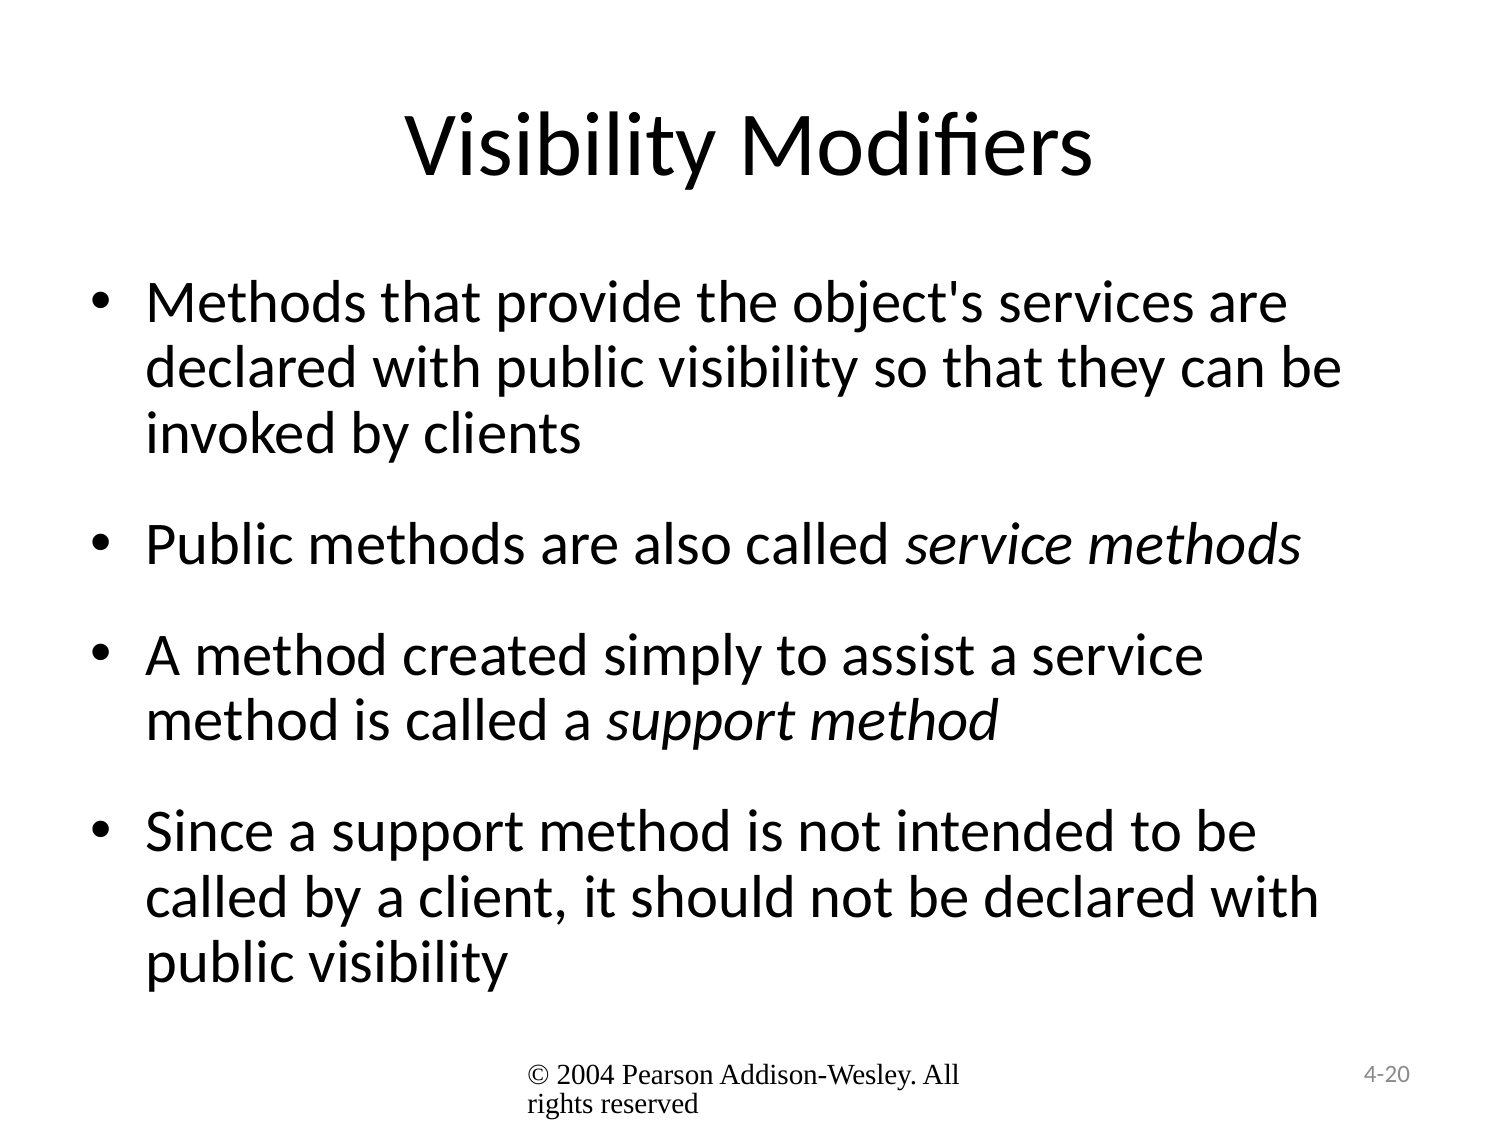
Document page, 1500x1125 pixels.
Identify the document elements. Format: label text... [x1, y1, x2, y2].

slide_number 4-20 [1074, 1042, 1425, 1103]
footer © 2004 Pearson Addison-Wesley. All rights reserved [512, 1042, 988, 1103]
title Visibility Modifiers [75, 45, 1425, 233]
list Methods that provide the object's services are declared with public visibility so that they can be invoked by clients Public methods are also called service methods A method created simply to assist a service method is called a support method Since a support method is not intended to be called by a client, it should not be declared with public visibility [75, 262, 1425, 1005]
